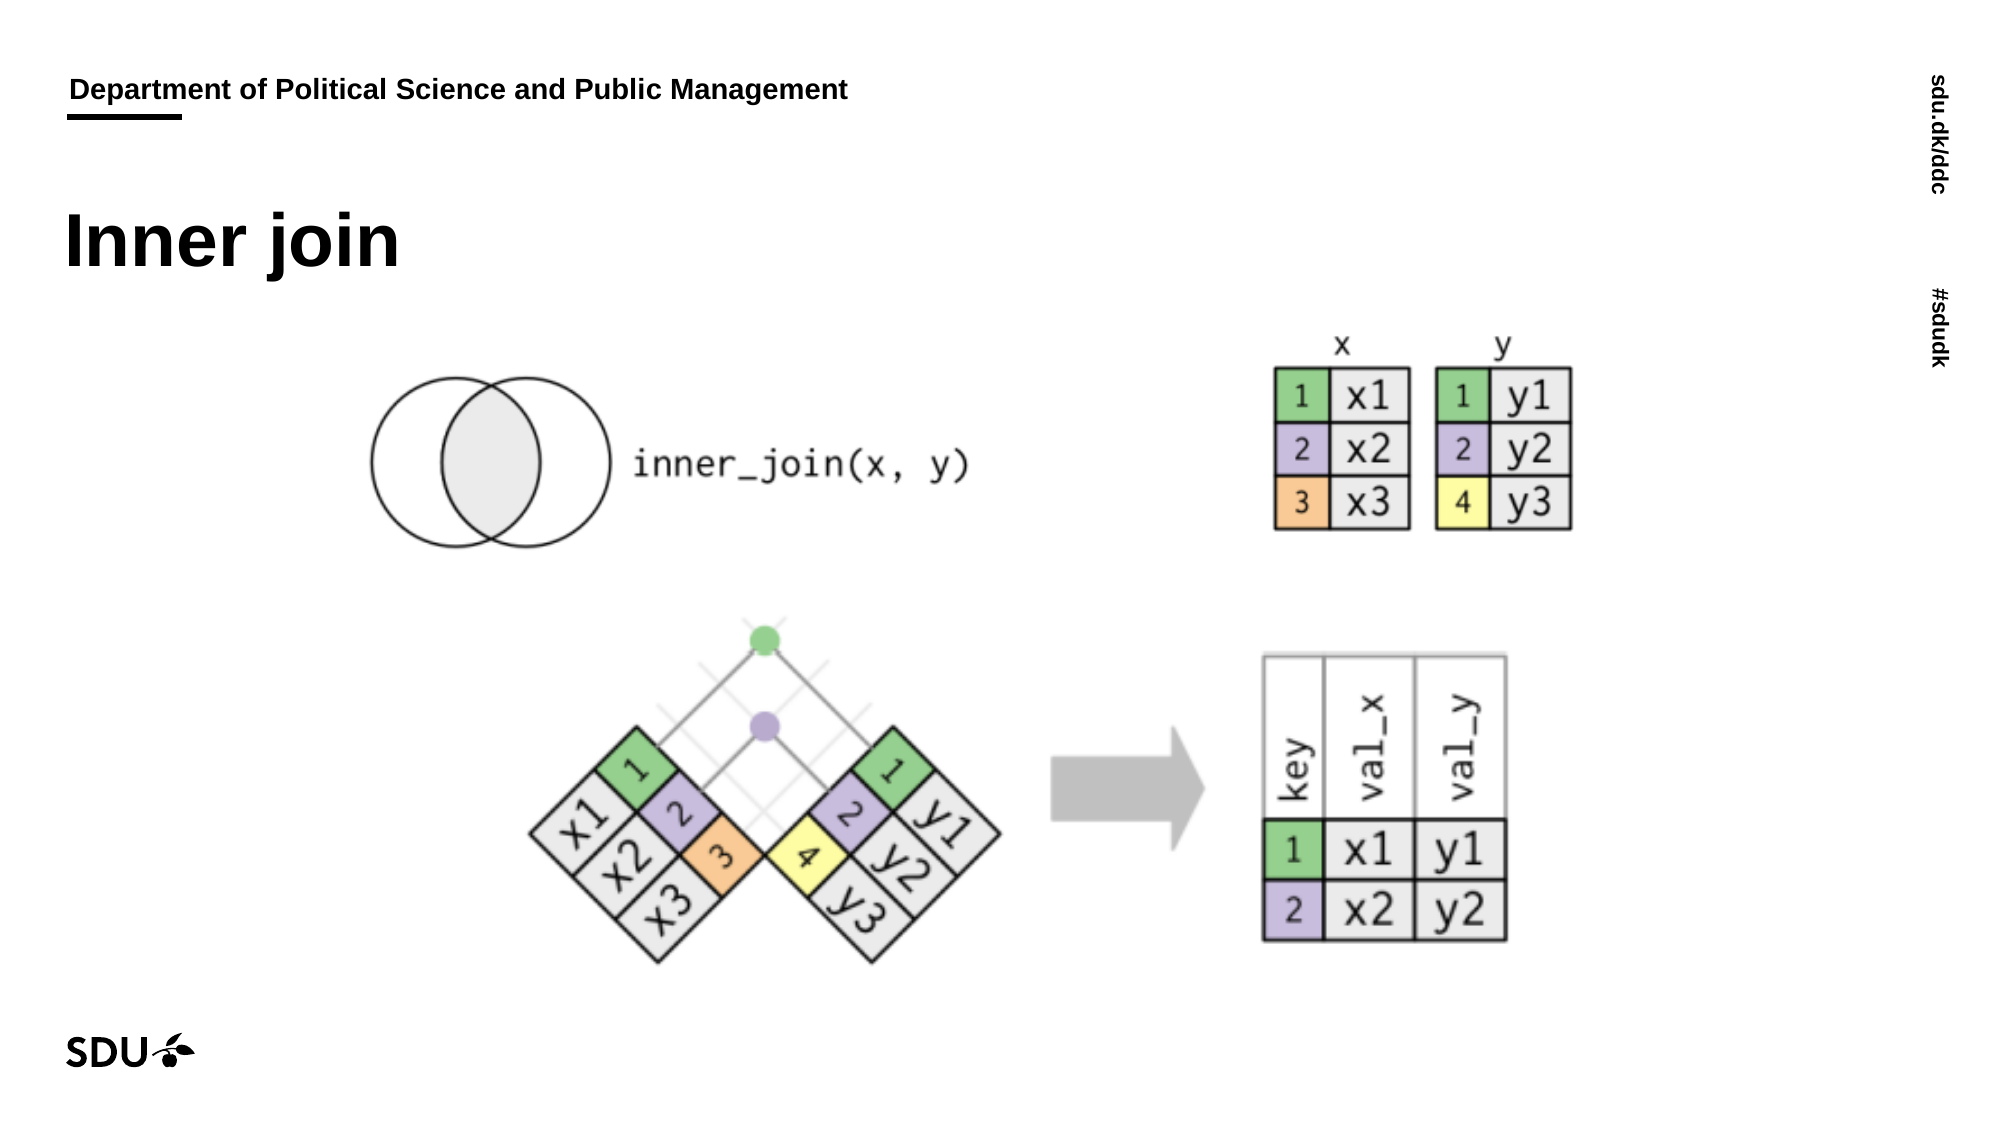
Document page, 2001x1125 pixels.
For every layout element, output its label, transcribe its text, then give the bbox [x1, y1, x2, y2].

title Inner join [64, 191, 1041, 369]
picture [1213, 297, 1663, 587]
picture [512, 611, 1569, 989]
picture [337, 352, 1043, 563]
